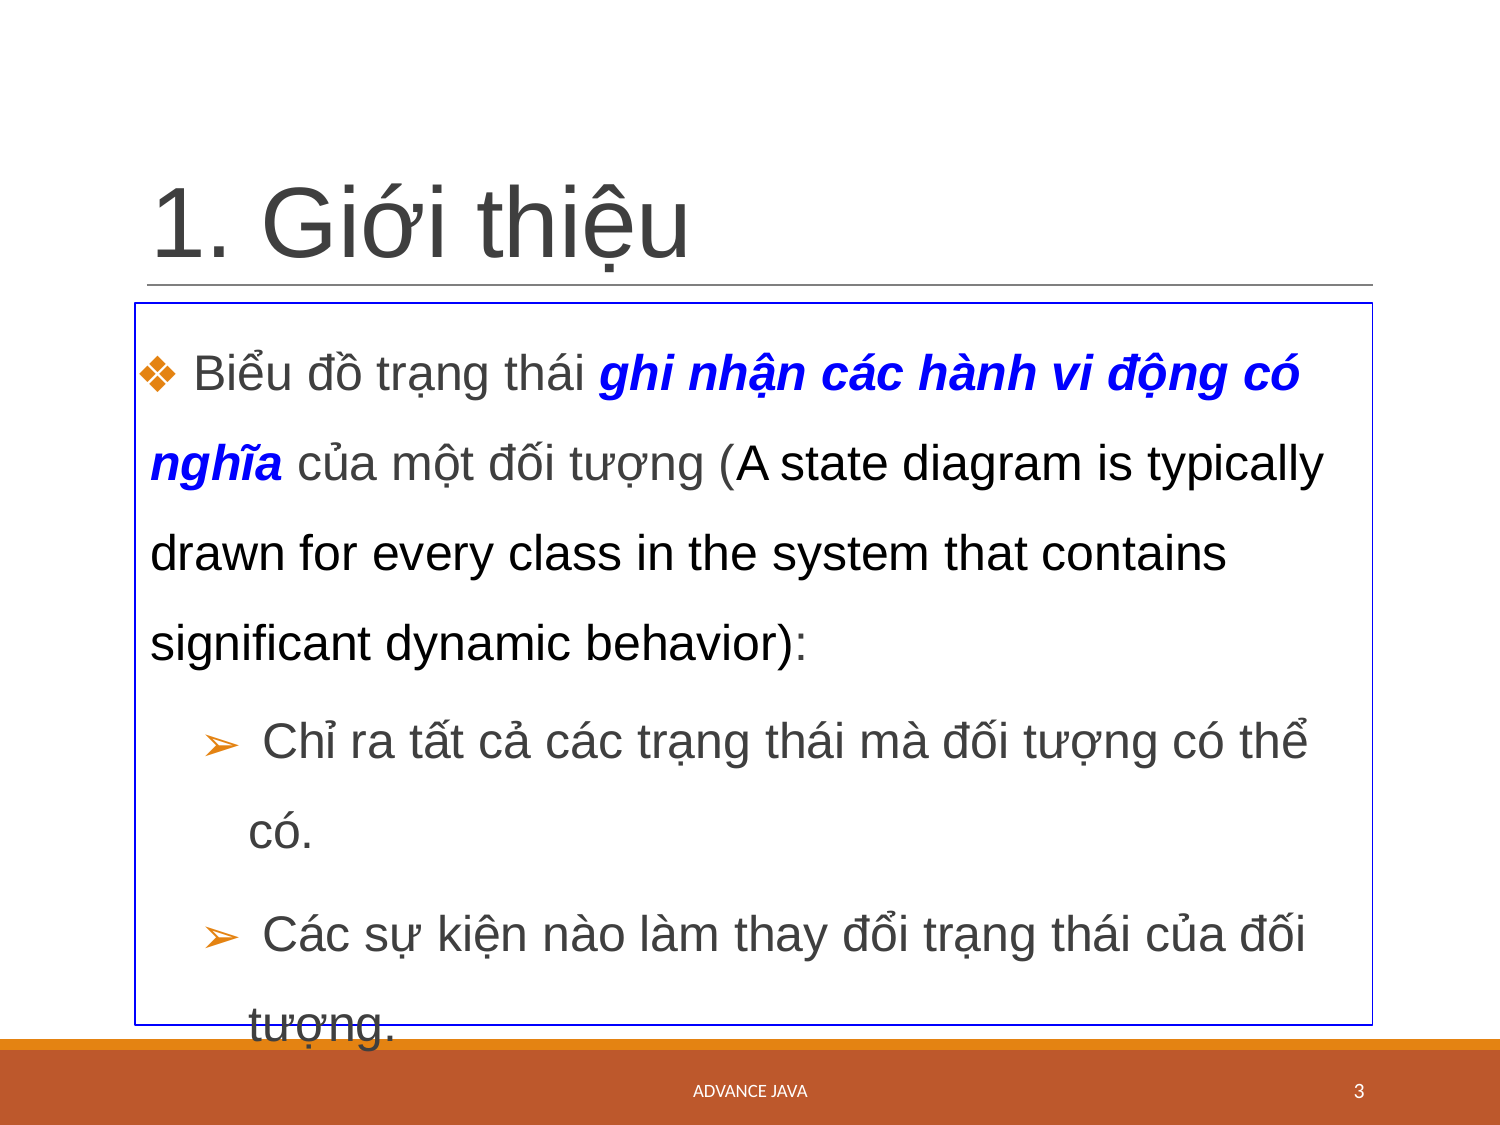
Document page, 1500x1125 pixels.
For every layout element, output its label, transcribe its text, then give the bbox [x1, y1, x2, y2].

slide_number ‹#› [1218, 1059, 1380, 1120]
list Biểu đồ trạng thái ghi nhận các hành vi động có nghĩa của một đối tượng (A state diagram is typically drawn for every class in the system that contains significant dynamic behavior): Chỉ ra tất cả các trạng thái mà đối tượng có thể có. Các sự kiện nào làm thay đổi trạng thái của đối tượng. [135, 302, 1373, 1026]
footer ADVANCE JAVA [453, 1059, 1047, 1120]
title 1. Giới thiệu [135, 47, 1373, 285]
